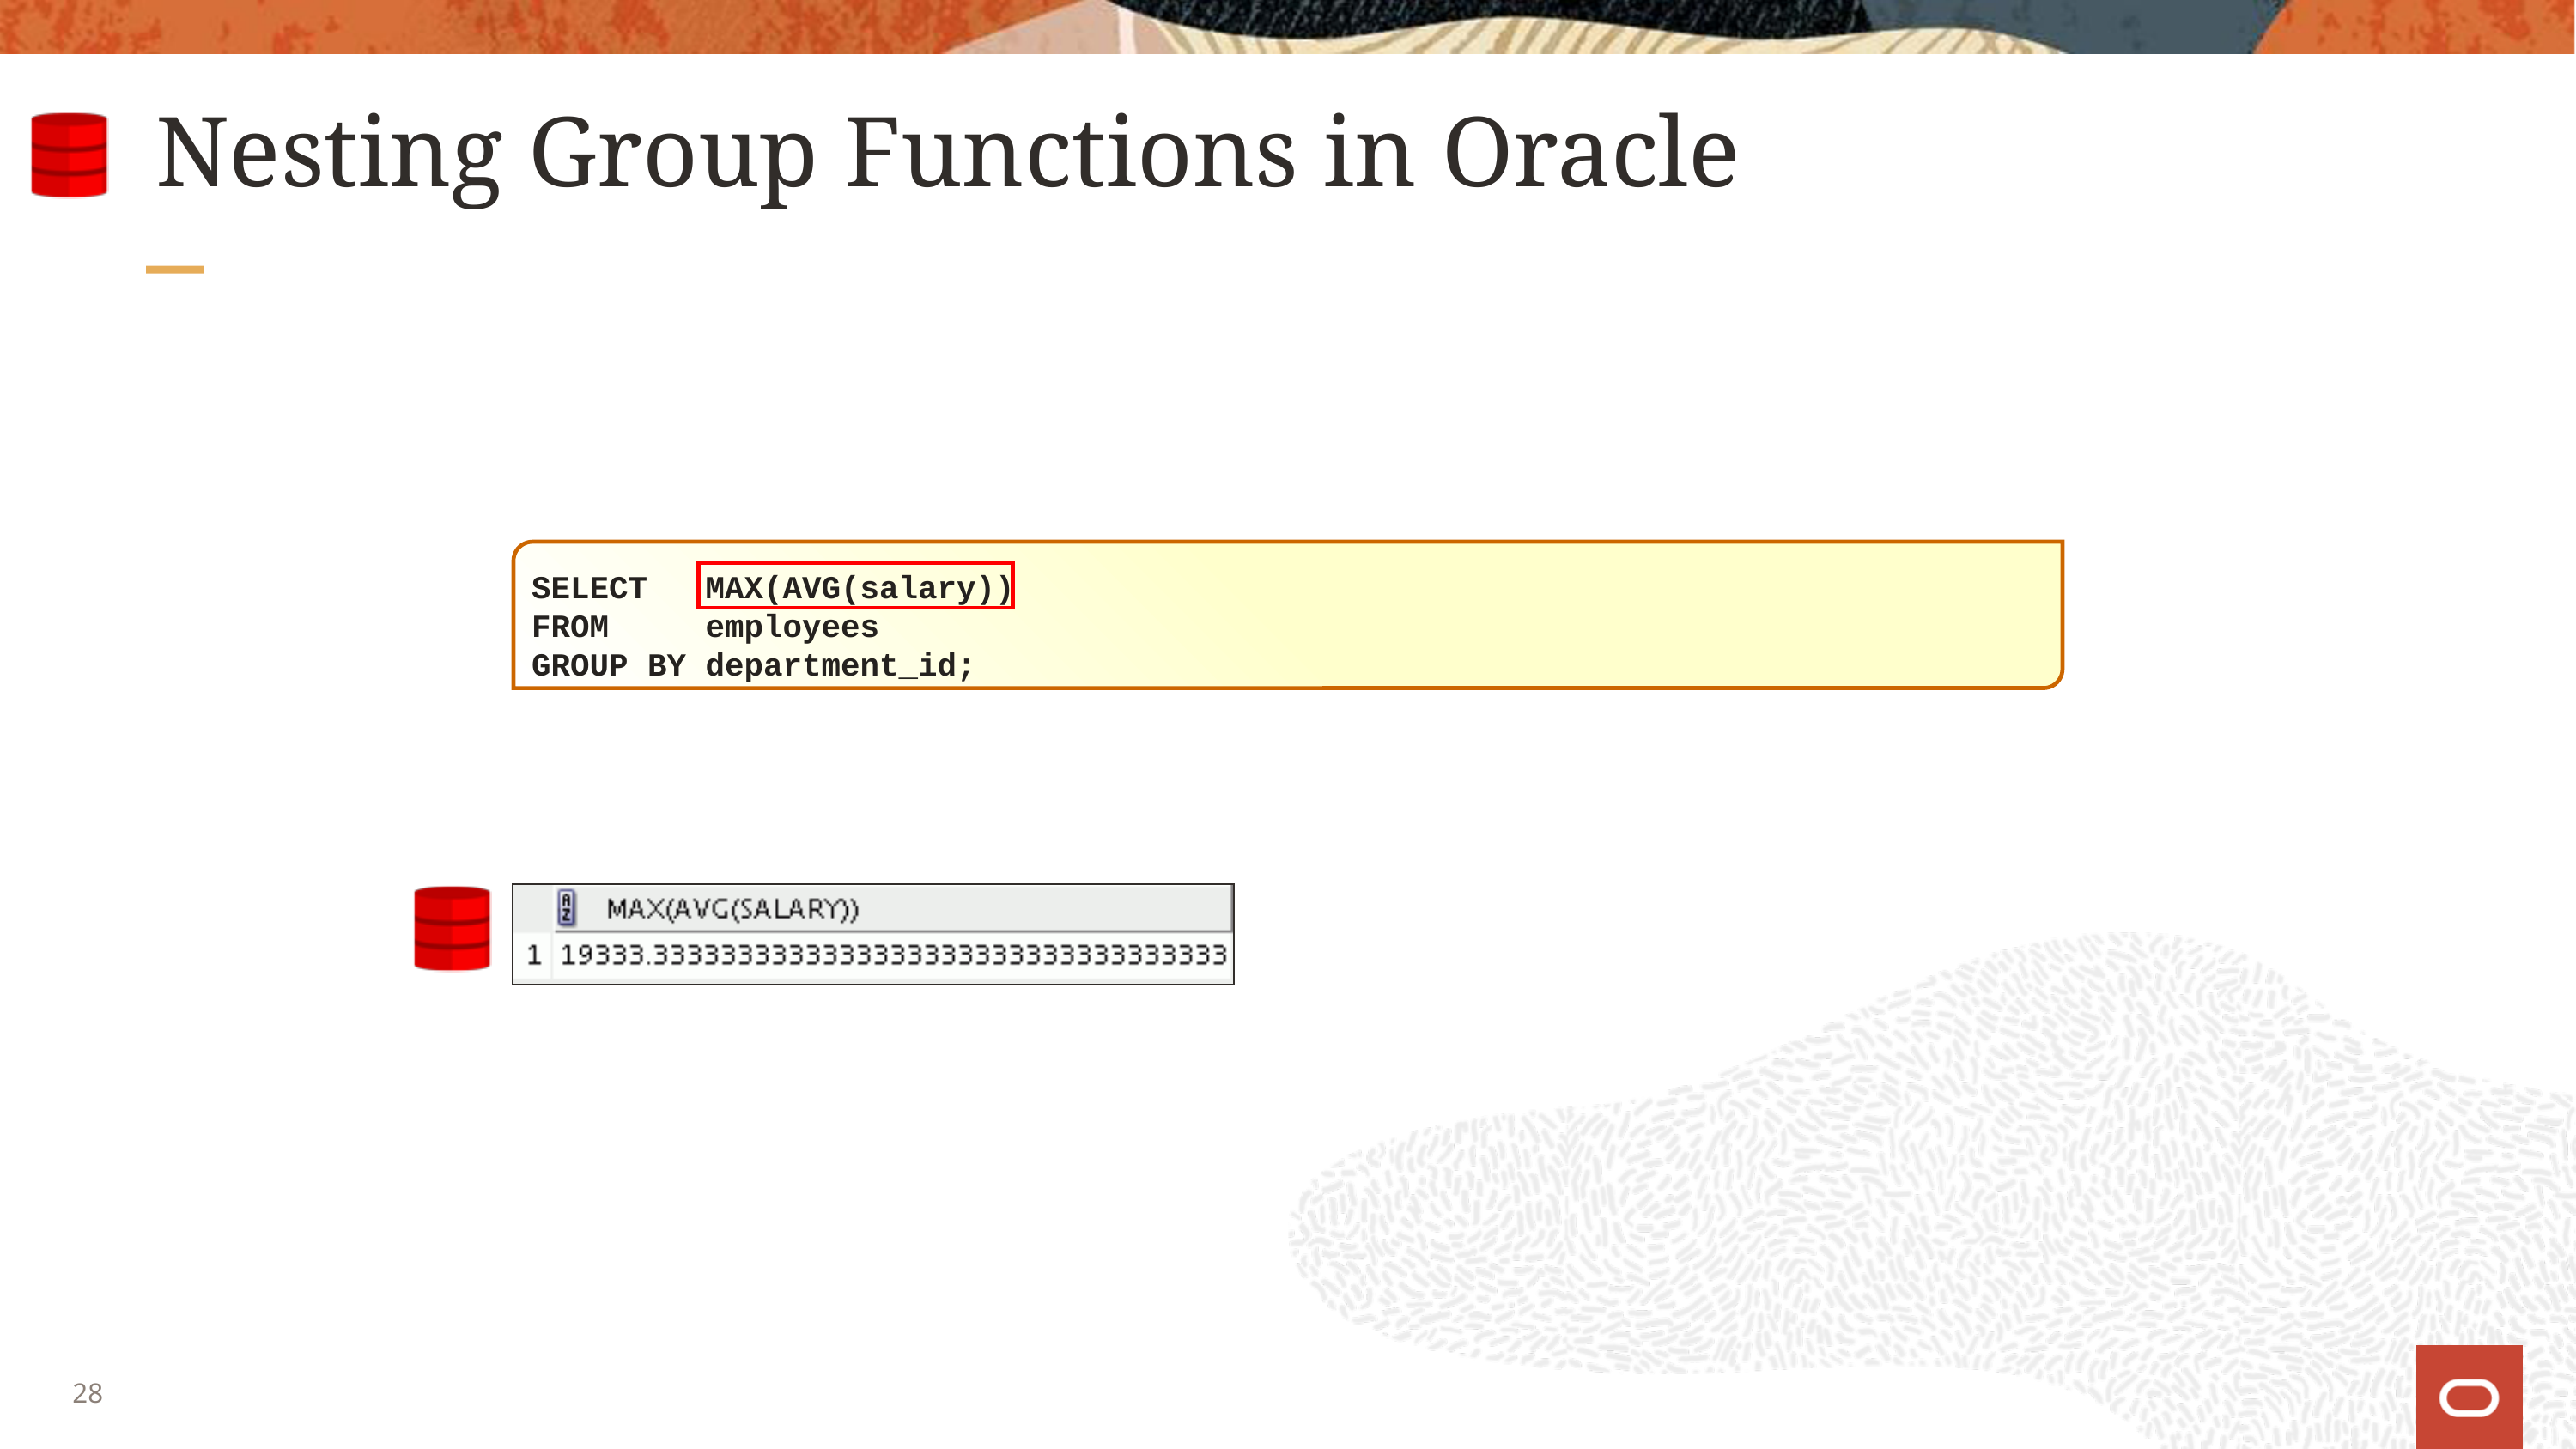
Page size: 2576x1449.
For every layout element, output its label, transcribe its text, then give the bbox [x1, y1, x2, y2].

title Nesting Group Functions in Oracle [151, 86, 2465, 252]
picture [513, 884, 1234, 985]
picture [2416, 1345, 2523, 1449]
picture [413, 884, 493, 973]
text_box SELECT MAX(AVG(salary)) FROM employees GROUP BY department_id; [513, 542, 2063, 688]
text_box [698, 562, 1013, 608]
picture [0, 0, 2576, 54]
picture [29, 111, 109, 199]
